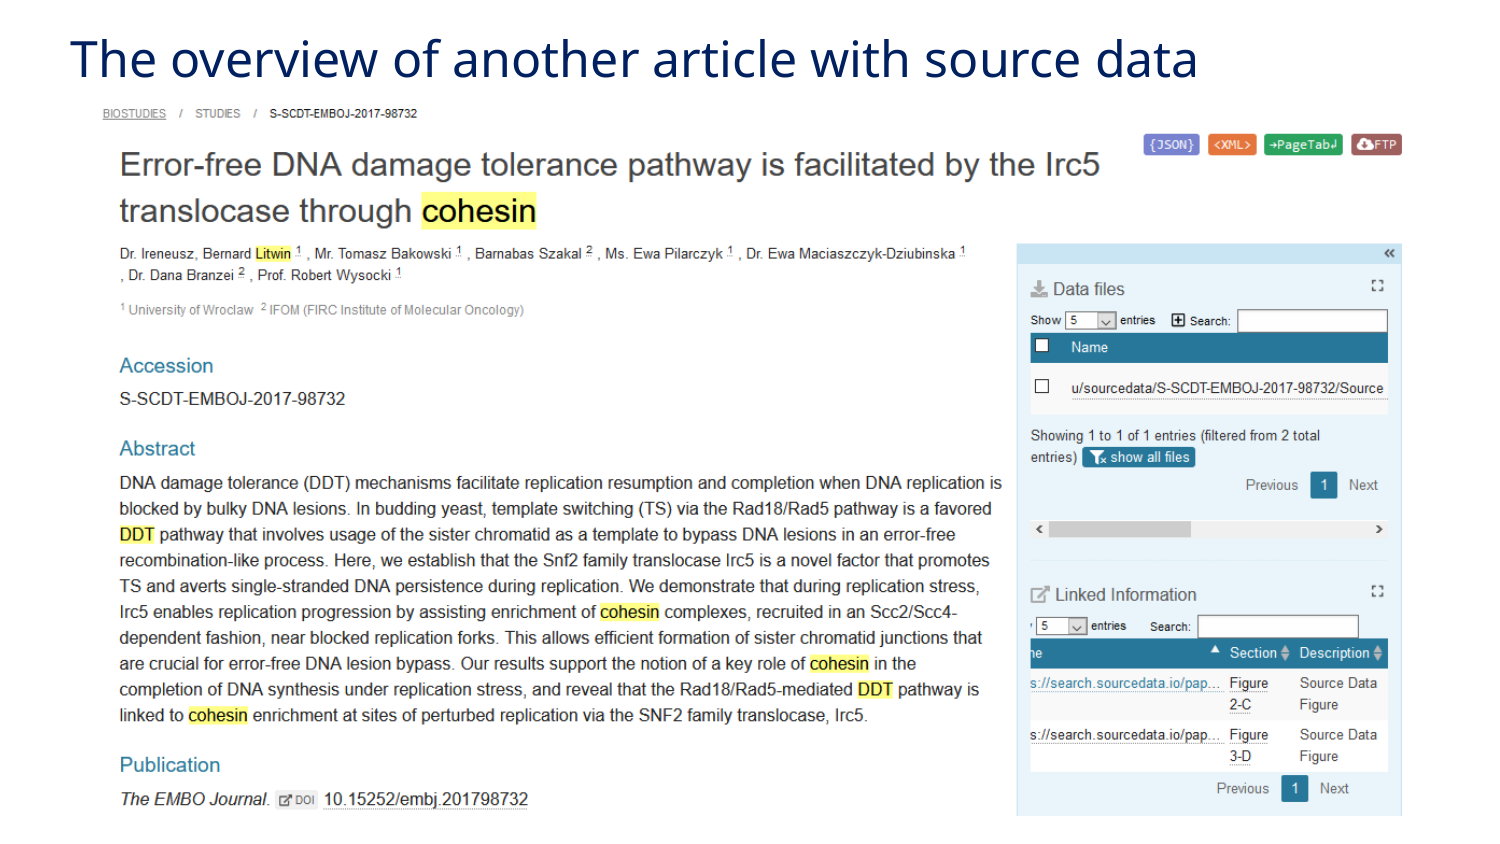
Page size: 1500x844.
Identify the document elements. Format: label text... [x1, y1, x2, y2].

text_box The overview of another article with source data [59, 22, 1474, 94]
picture [78, 80, 1444, 816]
